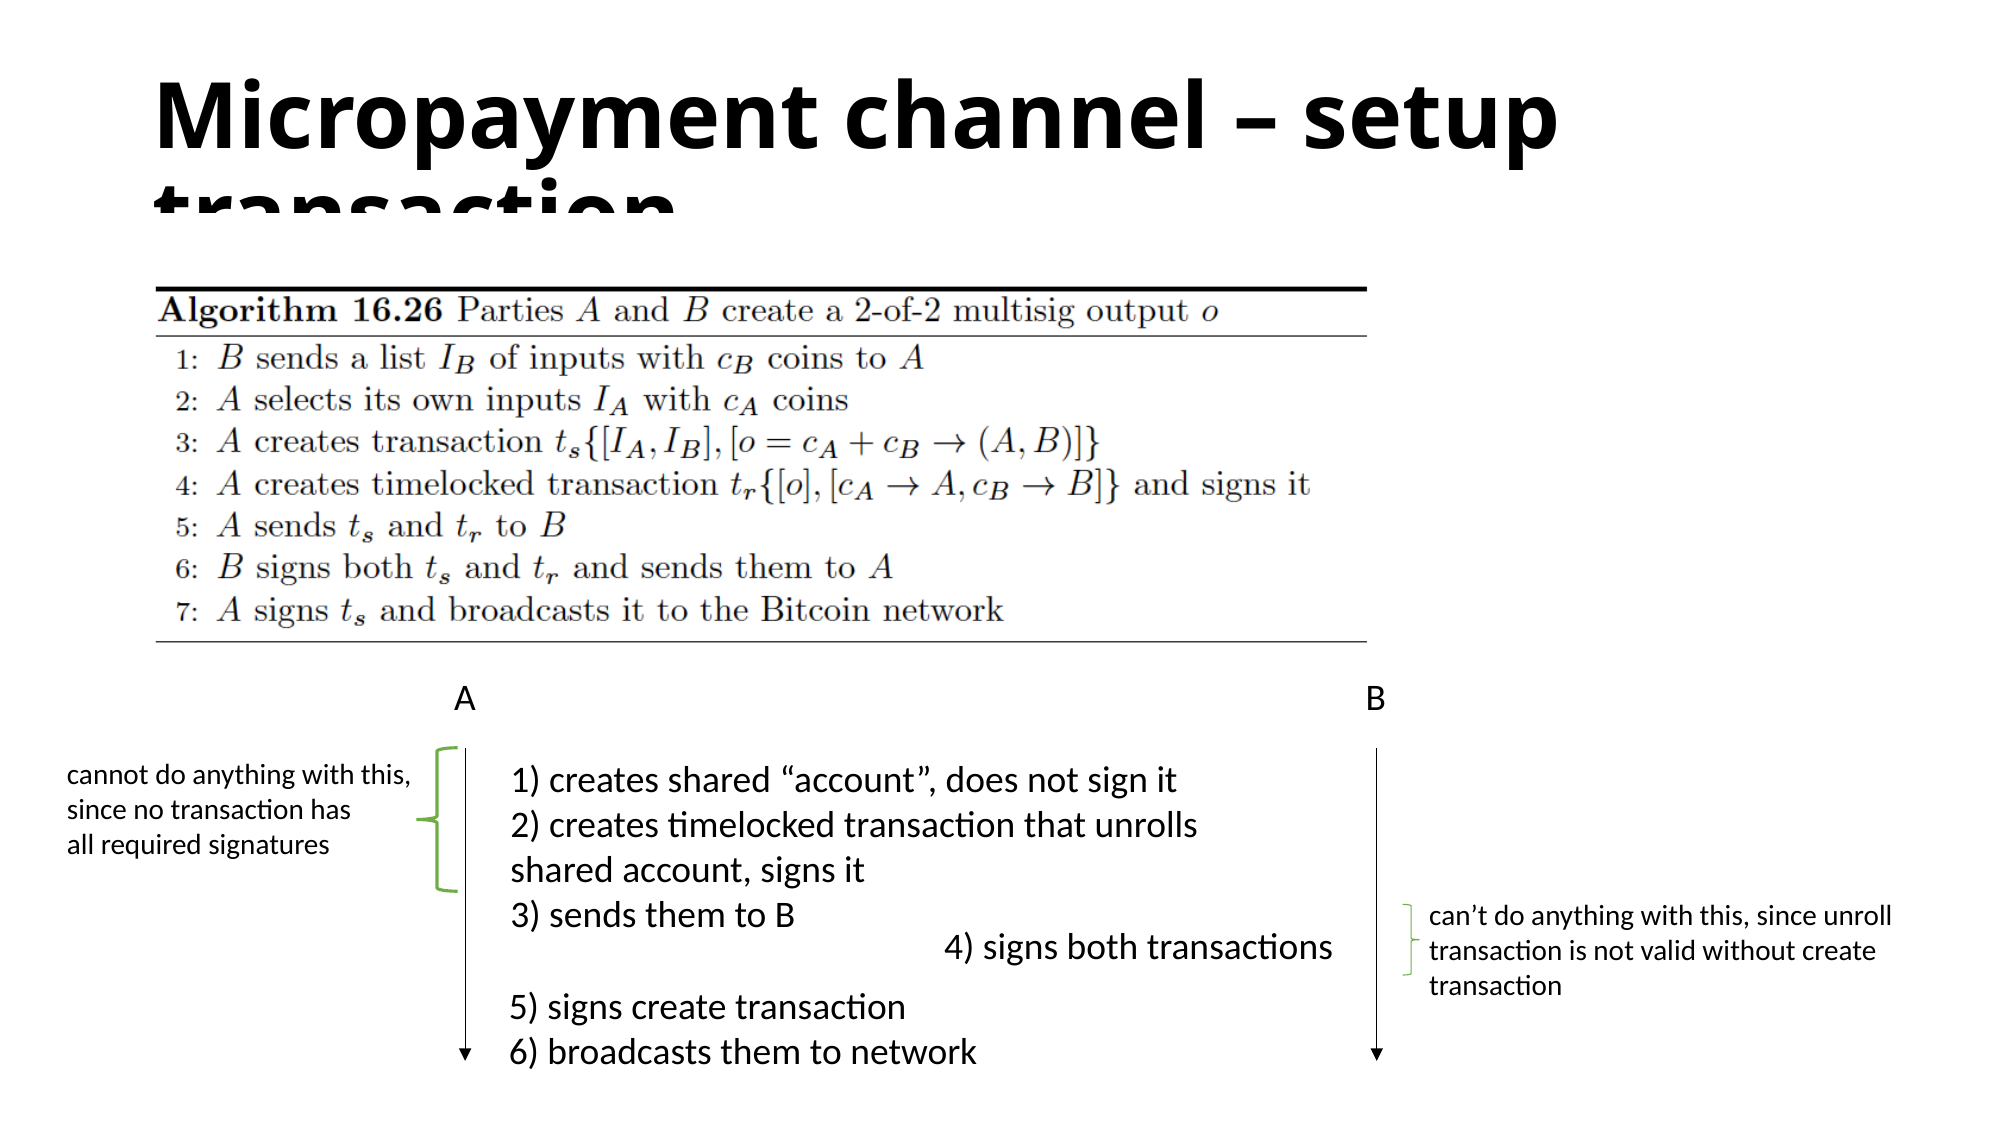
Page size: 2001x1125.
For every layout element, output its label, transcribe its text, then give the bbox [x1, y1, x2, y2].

text_box 1) creates shared “account”, does not sign it 2) creates timelocked transaction that unrolls shared account, signs it 3) sends them to B [495, 747, 1223, 943]
text_box 4) signs both transactions [929, 914, 1349, 975]
title Micropayment channel – setup transaction [137, 59, 1863, 278]
text_box 5) signs create transaction 6) broadcasts them to network [493, 974, 993, 1080]
text_box [1402, 903, 1414, 976]
text_box A [439, 696, 491, 726]
text_box can’t do anything with this, since unroll transaction is not valid without create transaction [1414, 889, 1915, 1009]
text_box B [1350, 696, 1402, 726]
text_box [434, 746, 458, 893]
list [81, 213, 1561, 696]
text_box cannot do anything with this, since no transaction has all required signatures [52, 747, 434, 868]
